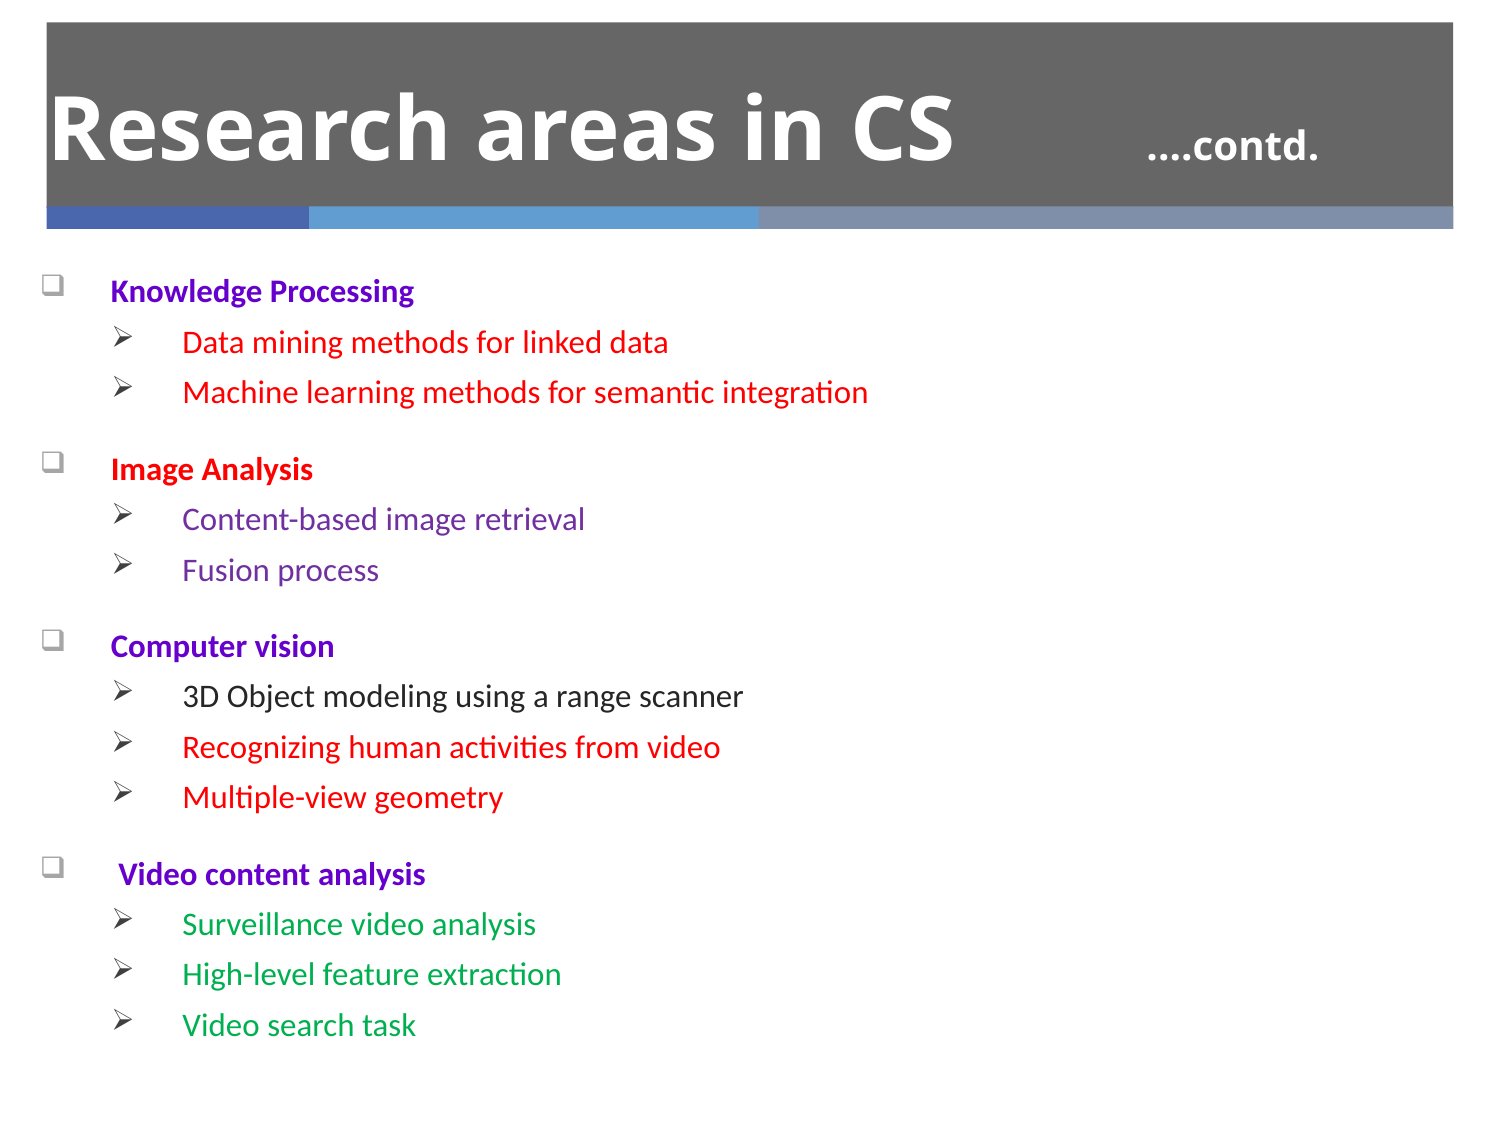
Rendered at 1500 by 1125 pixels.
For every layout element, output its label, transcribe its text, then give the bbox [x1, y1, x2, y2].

text_box Research areas in CS ....contd. [32, 49, 1438, 200]
list Knowledge Processing Data mining methods for linked data Machine learning methods for semantic integration Image Analysis Content-based image retrieval Fusion process Computer vision 3D Object modeling using a range scanner Recognizing human activities from video Multiple-view geometry Video content analysis Surveillance video analysis High-level feature extraction Video search task [24, 262, 1450, 1055]
